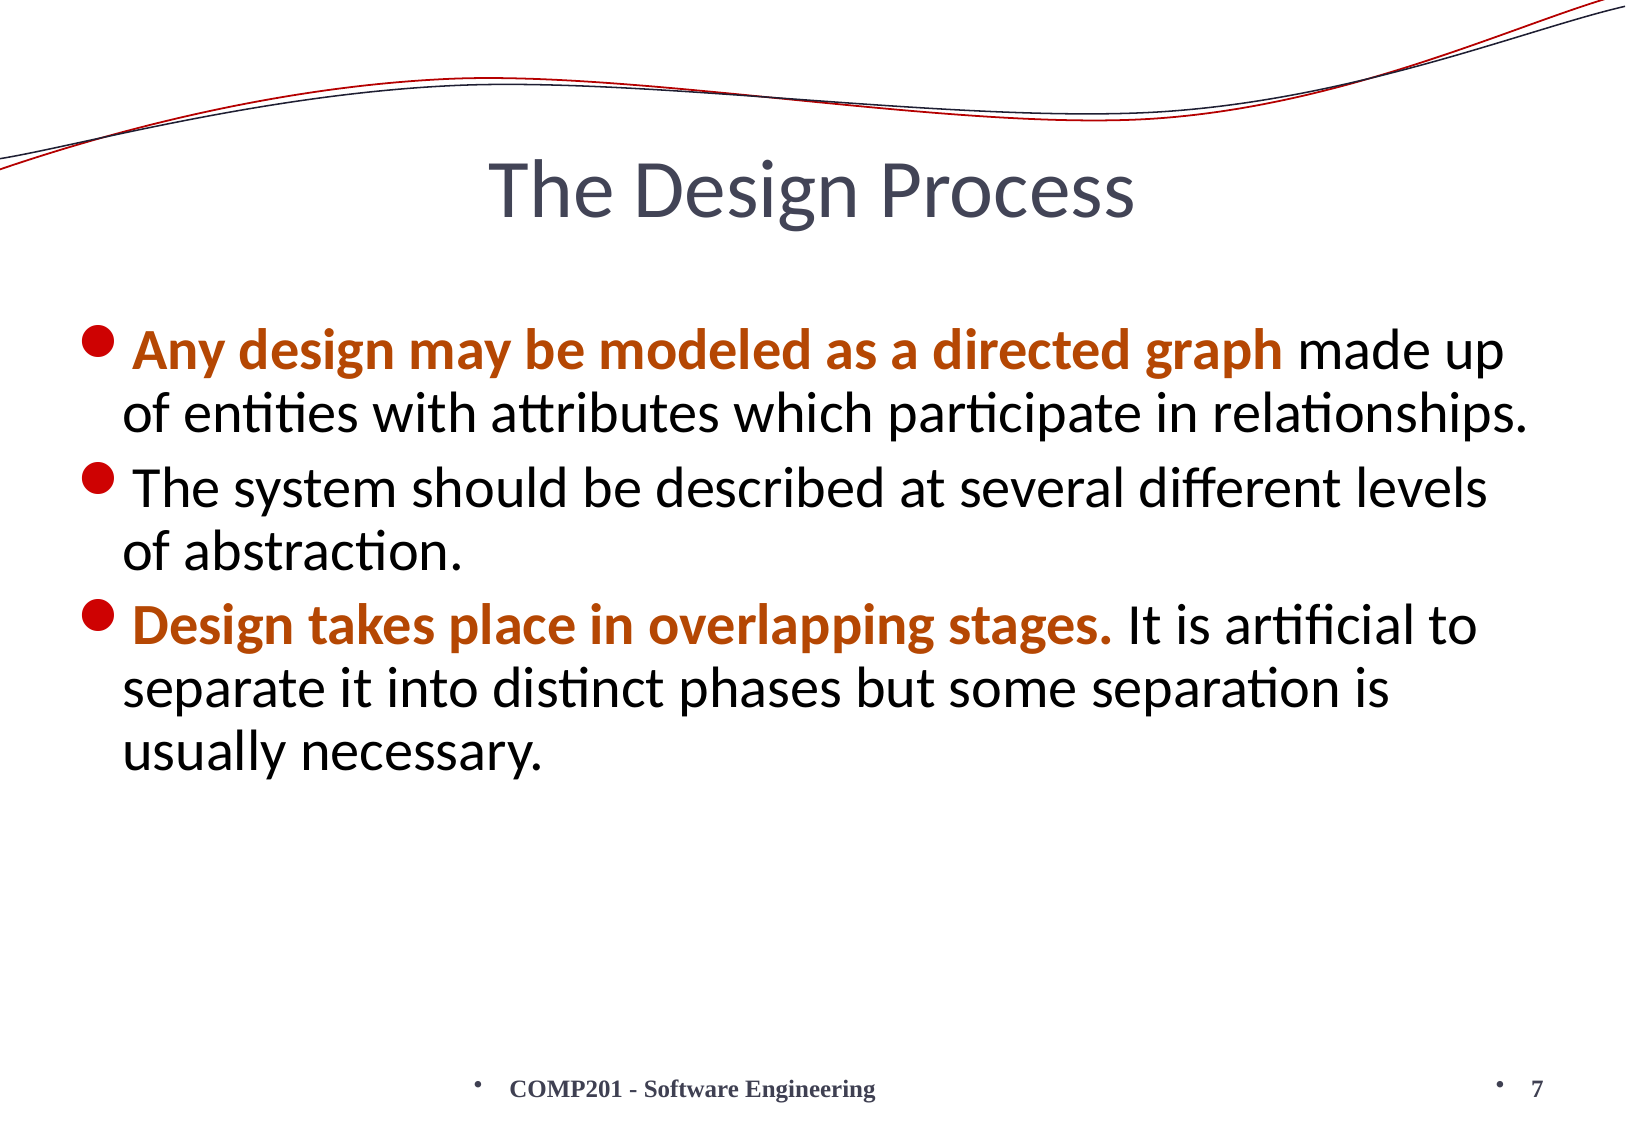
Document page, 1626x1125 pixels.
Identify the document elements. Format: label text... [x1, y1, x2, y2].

footer COMP201 - Software Engineering [473, 1042, 1070, 1103]
title The Design Process [81, 93, 1544, 235]
slide_number 7 [1408, 1042, 1544, 1103]
list Any design may be modeled as a directed graph made up of entities with attributes which participate in relationships. The system should be described at several different levels of abstraction. Design takes place in overlapping stages. It is artificial to separate it into distinct phases but some separation is usually necessary. [62, 312, 1550, 988]
